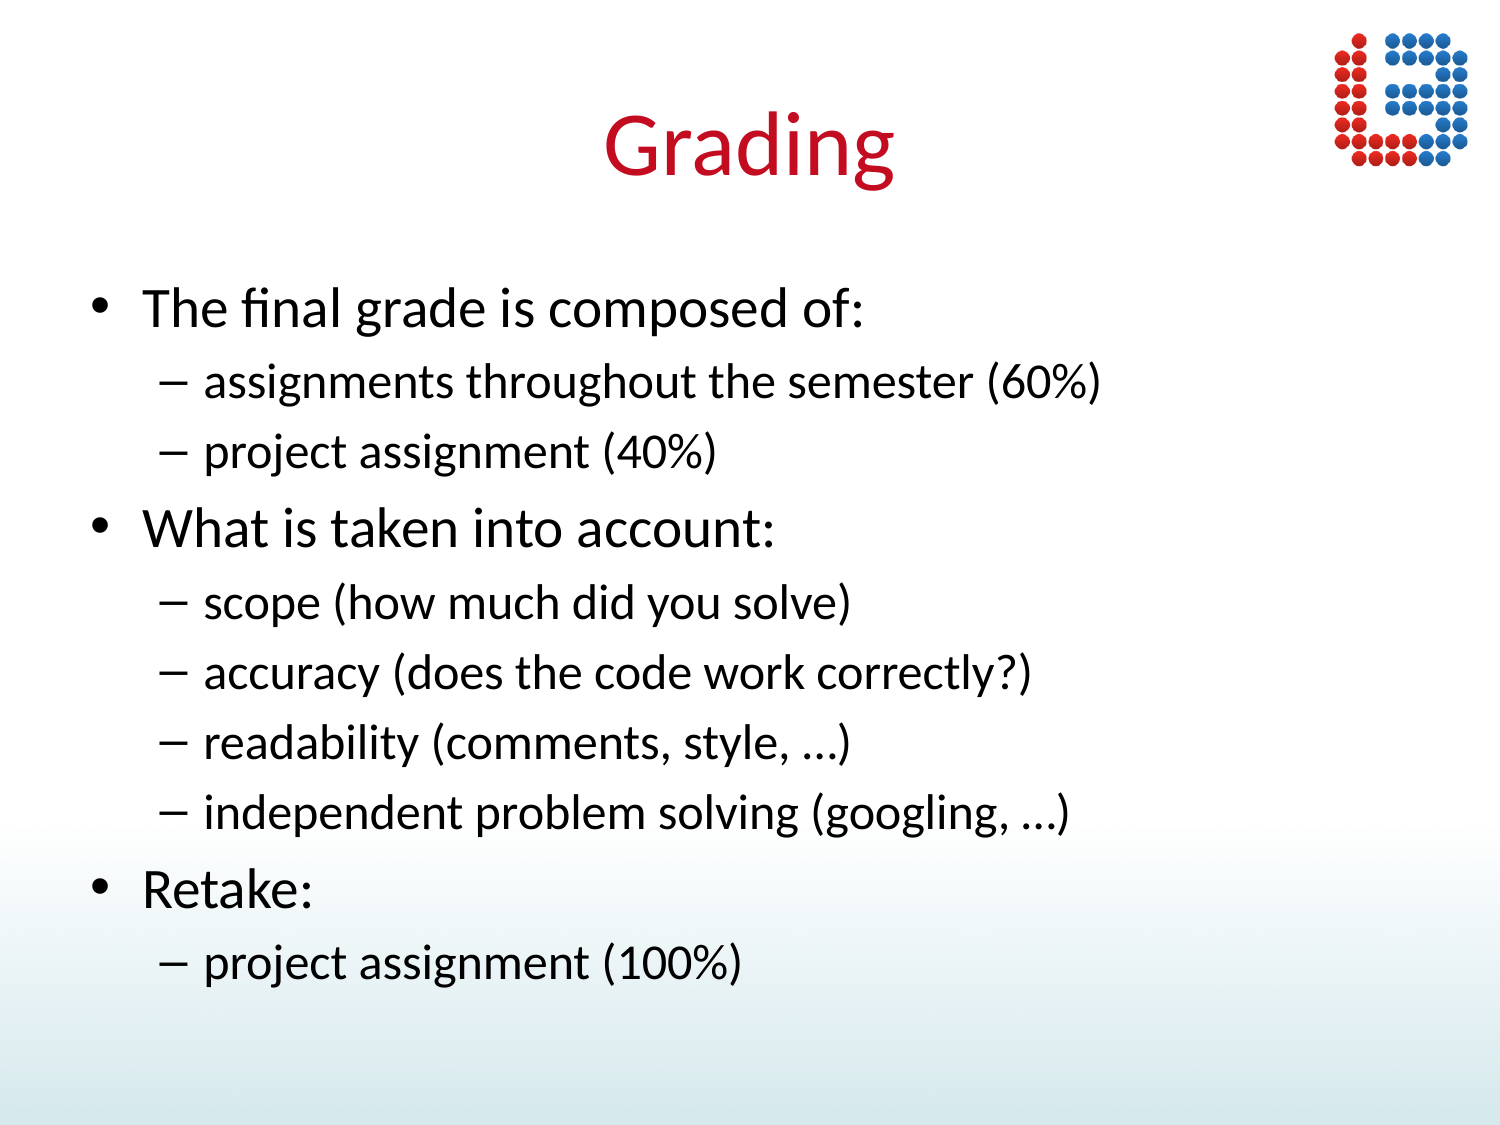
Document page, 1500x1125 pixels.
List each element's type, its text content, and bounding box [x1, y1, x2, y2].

picture [0, 0, 1500, 1125]
list The final grade is composed of: assignments throughout the semester (60%) project assignment (40%) What is taken into account: scope (how much did you solve) accuracy (does the code work correctly?) readability (comments, style, …) independent problem solving (googling, …) Retake: project assignment (100%) [75, 262, 1425, 1005]
title Grading [75, 45, 1425, 233]
